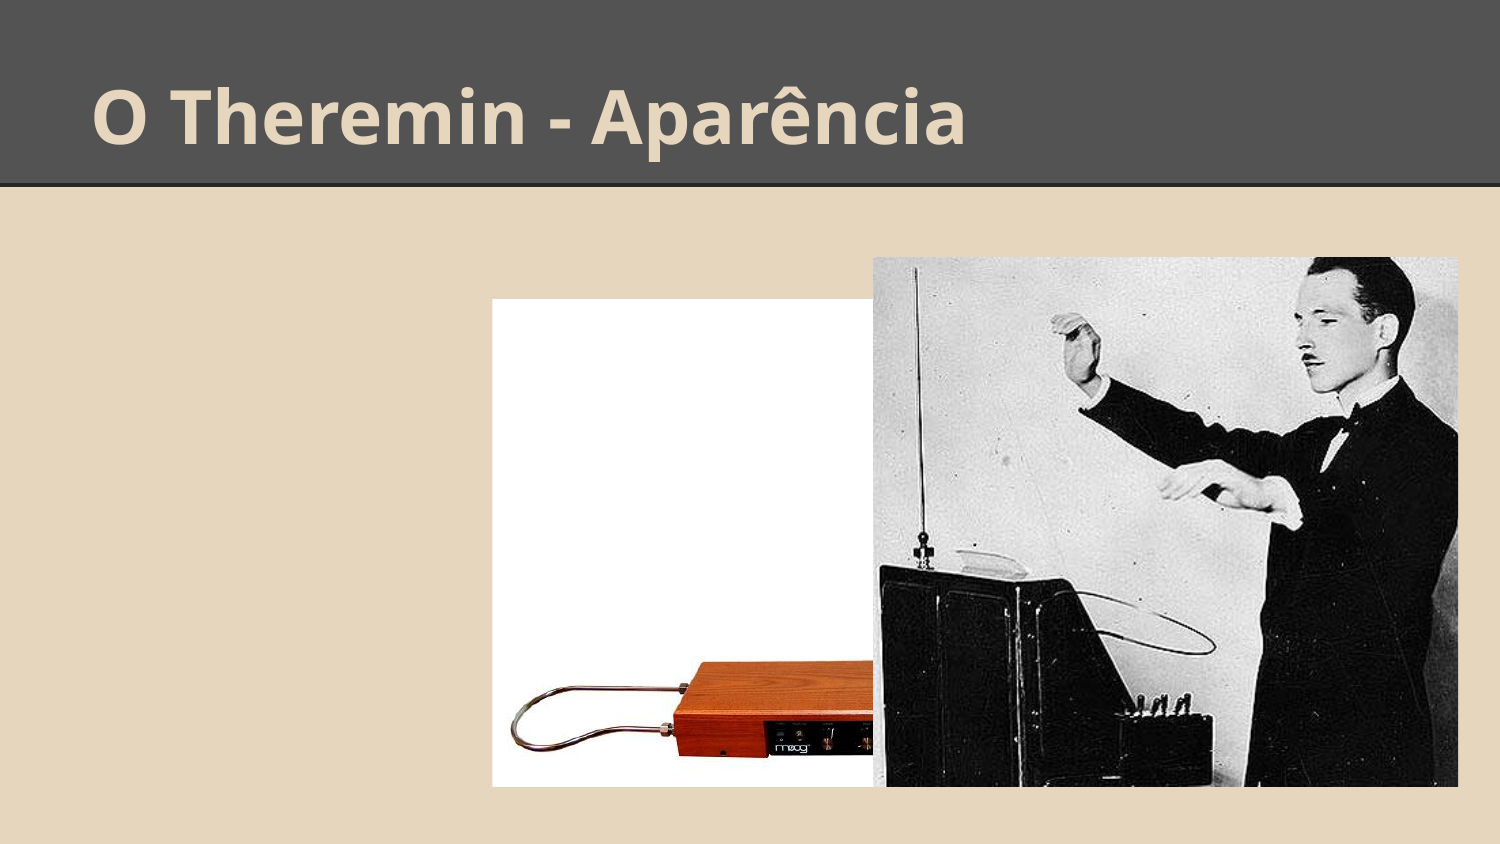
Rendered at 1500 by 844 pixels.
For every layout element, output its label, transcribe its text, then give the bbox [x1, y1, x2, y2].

text_box [873, 257, 1459, 787]
title O Theremin - Aparência [75, 33, 1425, 175]
text_box [492, 299, 873, 787]
